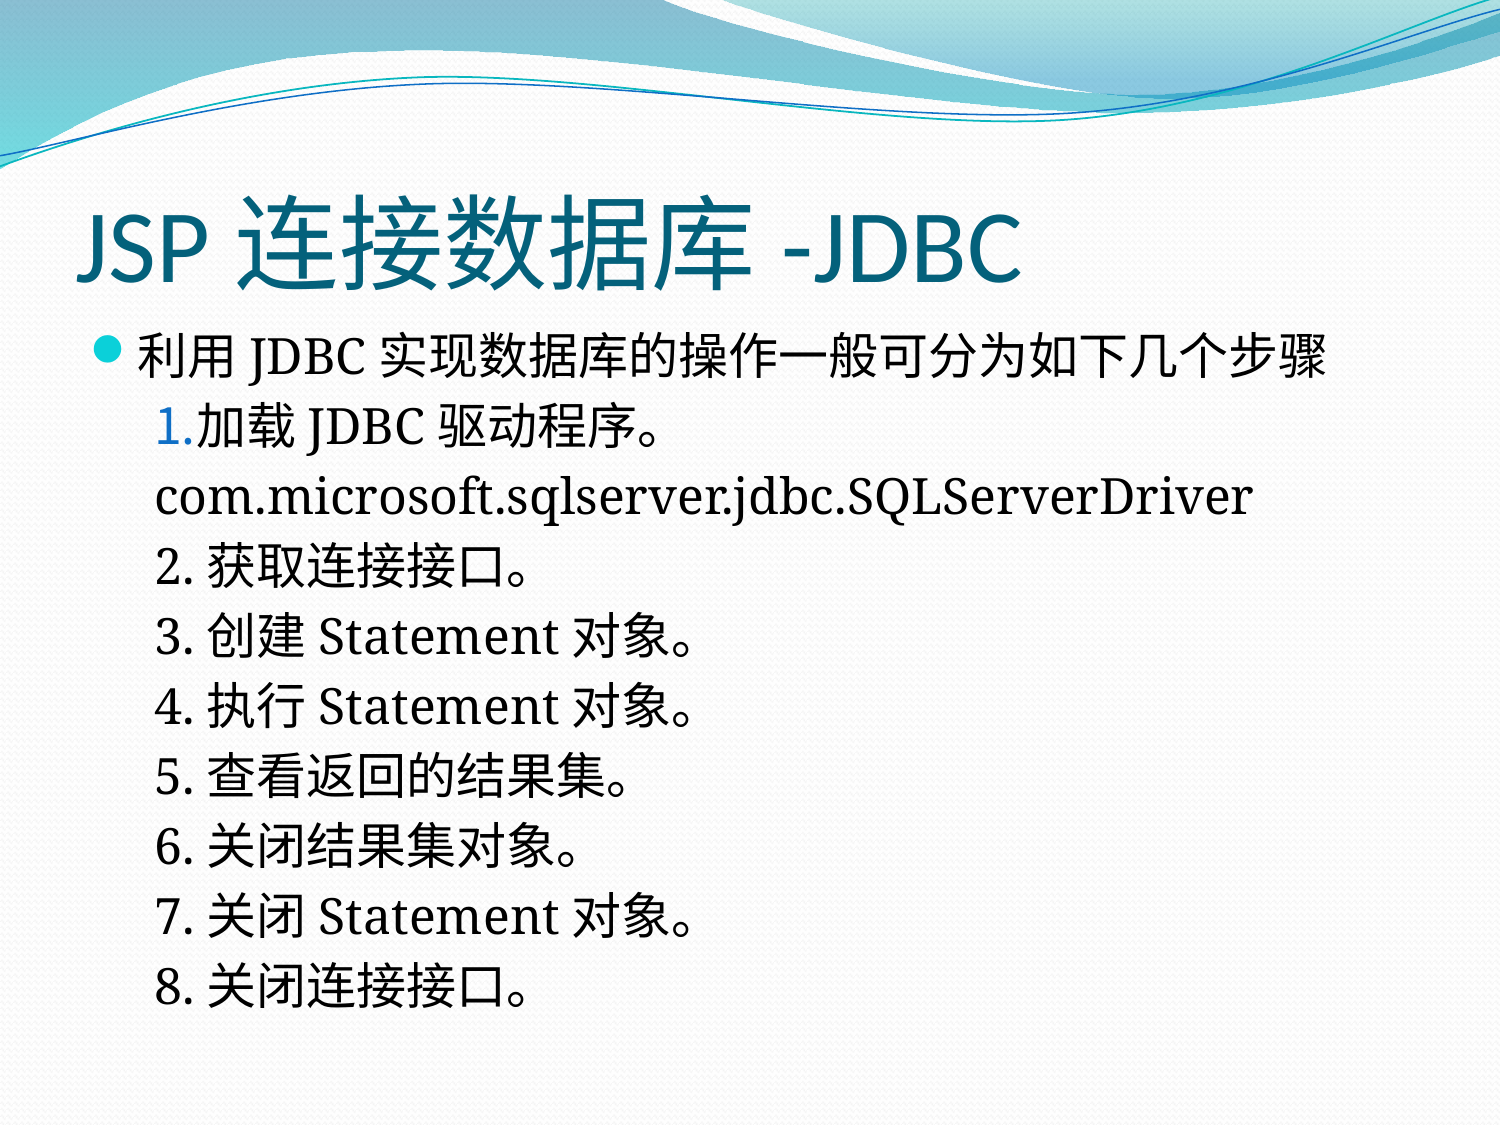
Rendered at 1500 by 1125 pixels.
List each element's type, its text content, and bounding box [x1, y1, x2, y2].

title JSP连接数据库-JDBC [75, 115, 1425, 303]
list 利用JDBC实现数据库的操作一般可分为如下几个步骤 加载JDBC驱动程序。 com.microsoft.sqlserver.jdbc.SQLServerDriver 2.获取连接接口。 3.创建Statement对象。 4.执行Statement对象。 5.查看返回的结果集。 6.关闭结果集对象。 7.关闭Statement对象。 8.关闭连接接口。 [75, 317, 1425, 1038]
